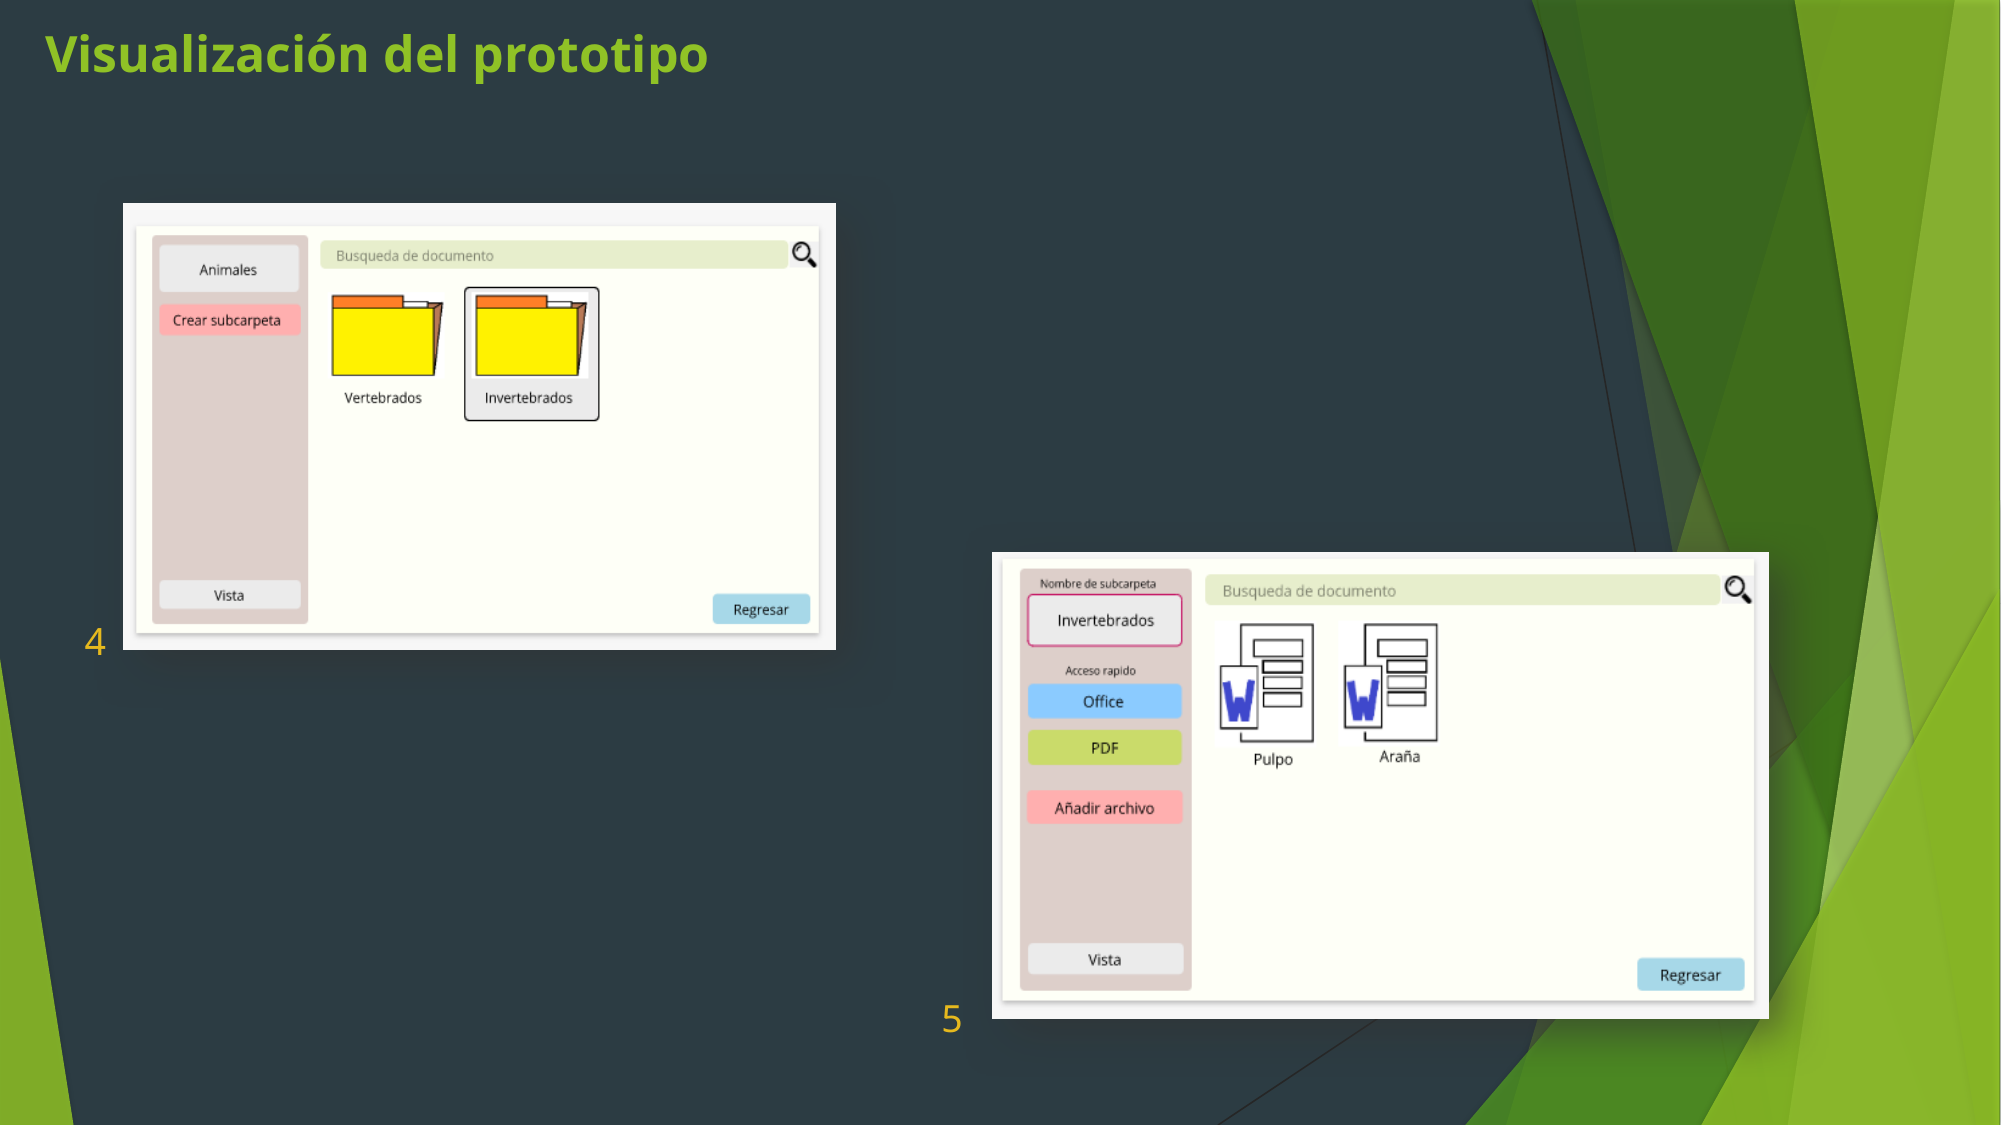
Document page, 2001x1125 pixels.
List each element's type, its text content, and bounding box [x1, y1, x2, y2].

picture [992, 551, 1769, 1019]
text_box Visualización del prototipo [30, 15, 854, 91]
text_box 5 [926, 987, 993, 1048]
picture [123, 203, 836, 651]
text_box 4 [69, 610, 137, 671]
